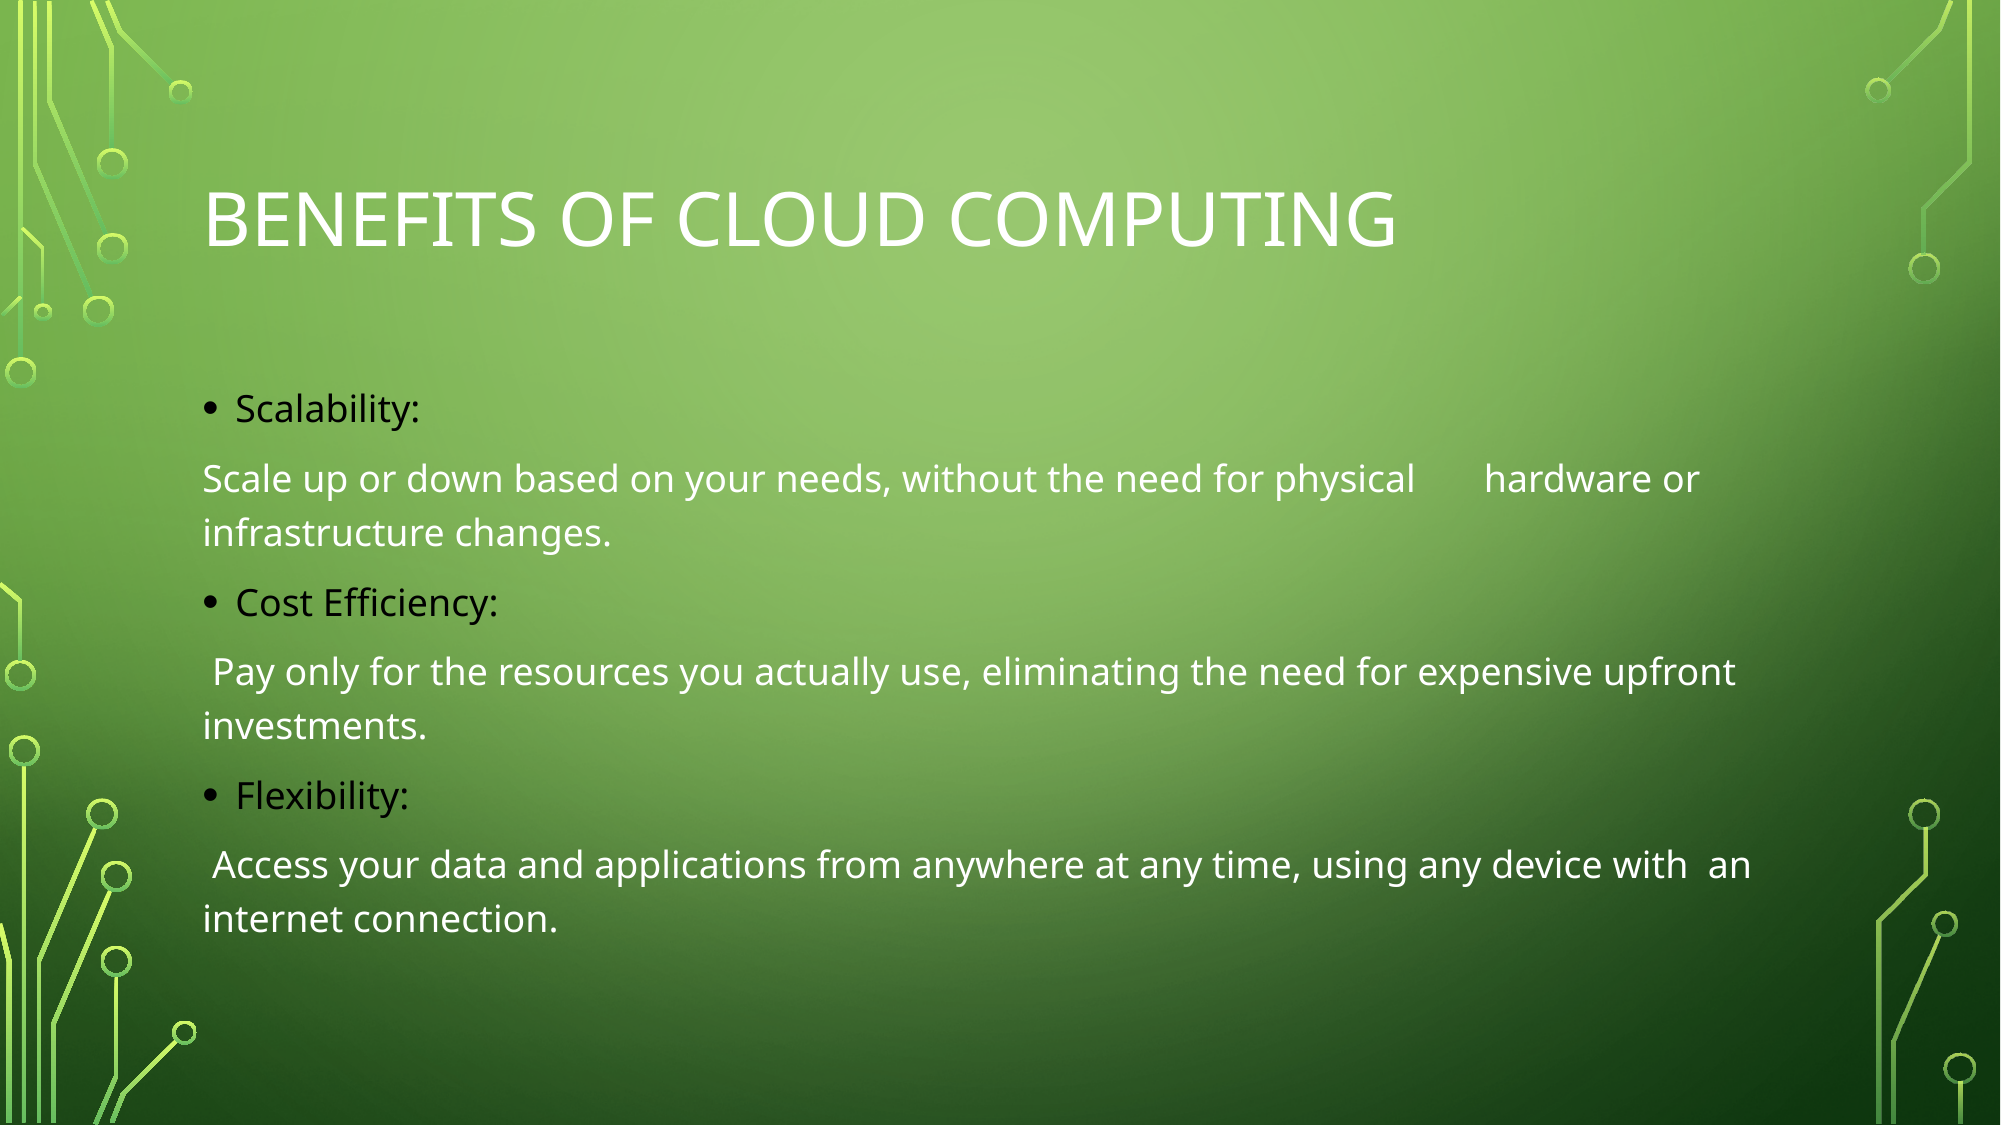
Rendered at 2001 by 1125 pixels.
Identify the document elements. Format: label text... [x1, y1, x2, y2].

list Scalability: Scale up or down based on your needs, without the need for physical hardware or infrastructure changes. Cost Efficiency: Pay only for the resources you actually use, eliminating the need for expensive upfront investments. Flexibility: Access your data and applications from anywhere at any time, using any device with an internet connection. [187, 369, 1813, 950]
title Benefits of Cloud Computing [187, 101, 1813, 344]
